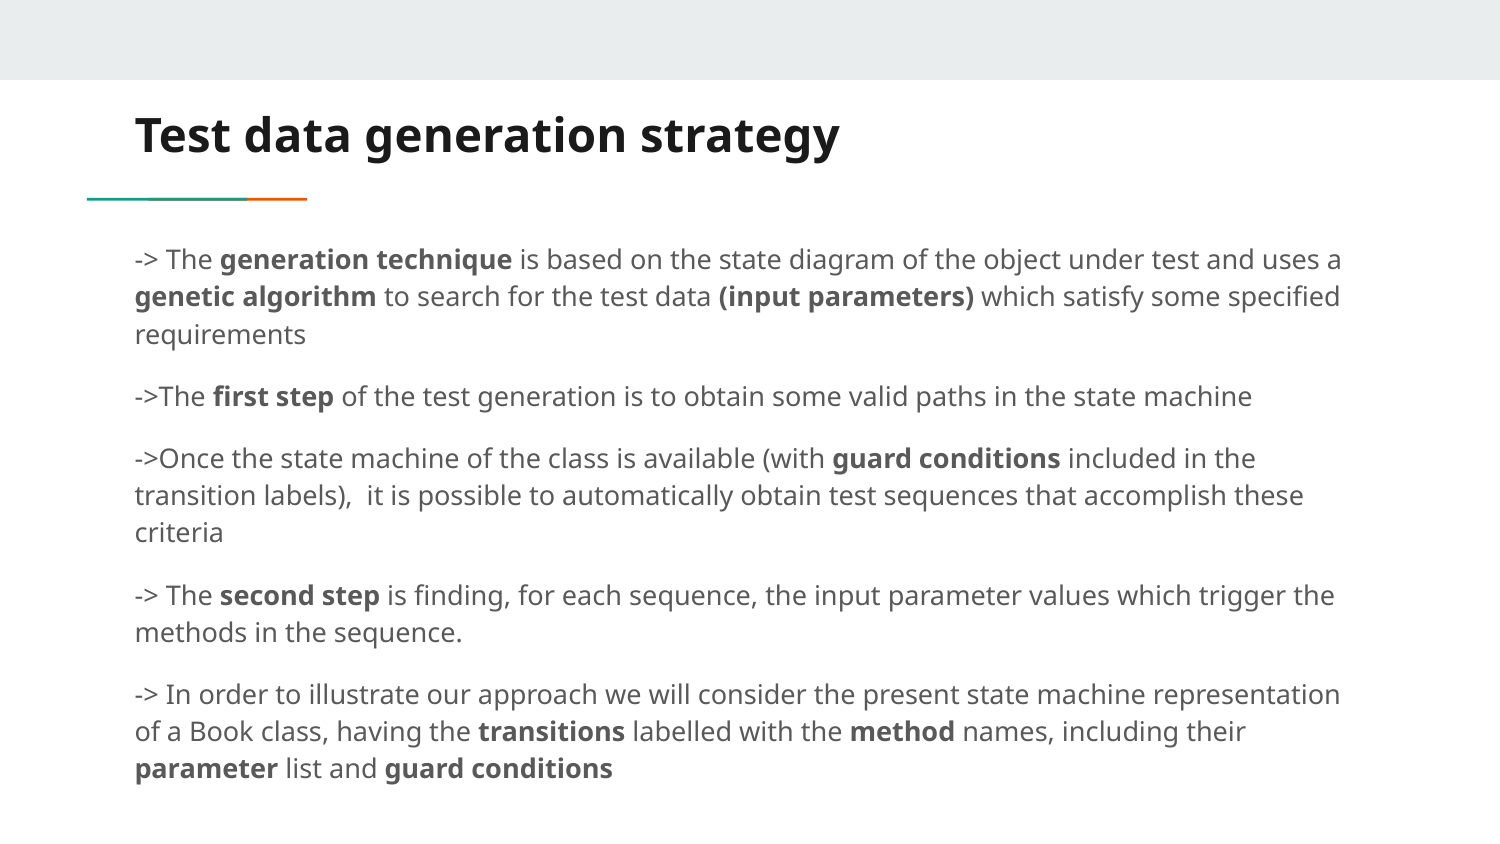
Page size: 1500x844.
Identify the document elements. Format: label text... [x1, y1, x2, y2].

title Test data generation strategy [119, 89, 1381, 178]
list -> The generation technique is based on the state diagram of the object under test and uses a genetic algorithm to search for the test data (input parameters) which satisfy some specified requirements ->The first step of the test generation is to obtain some valid paths in the state machine ->Once the state machine of the class is available (with guard conditions included in the transition labels), it is possible to automatically obtain test sequences that accomplish these criteria -> The second step is finding, for each sequence, the input parameter values which trigger the methods in the sequence. -> In order to illustrate our approach we will consider the present state machine representation of a Book class, having the transitions labelled with the method names, including their parameter list and guard conditions [119, 222, 1381, 817]
